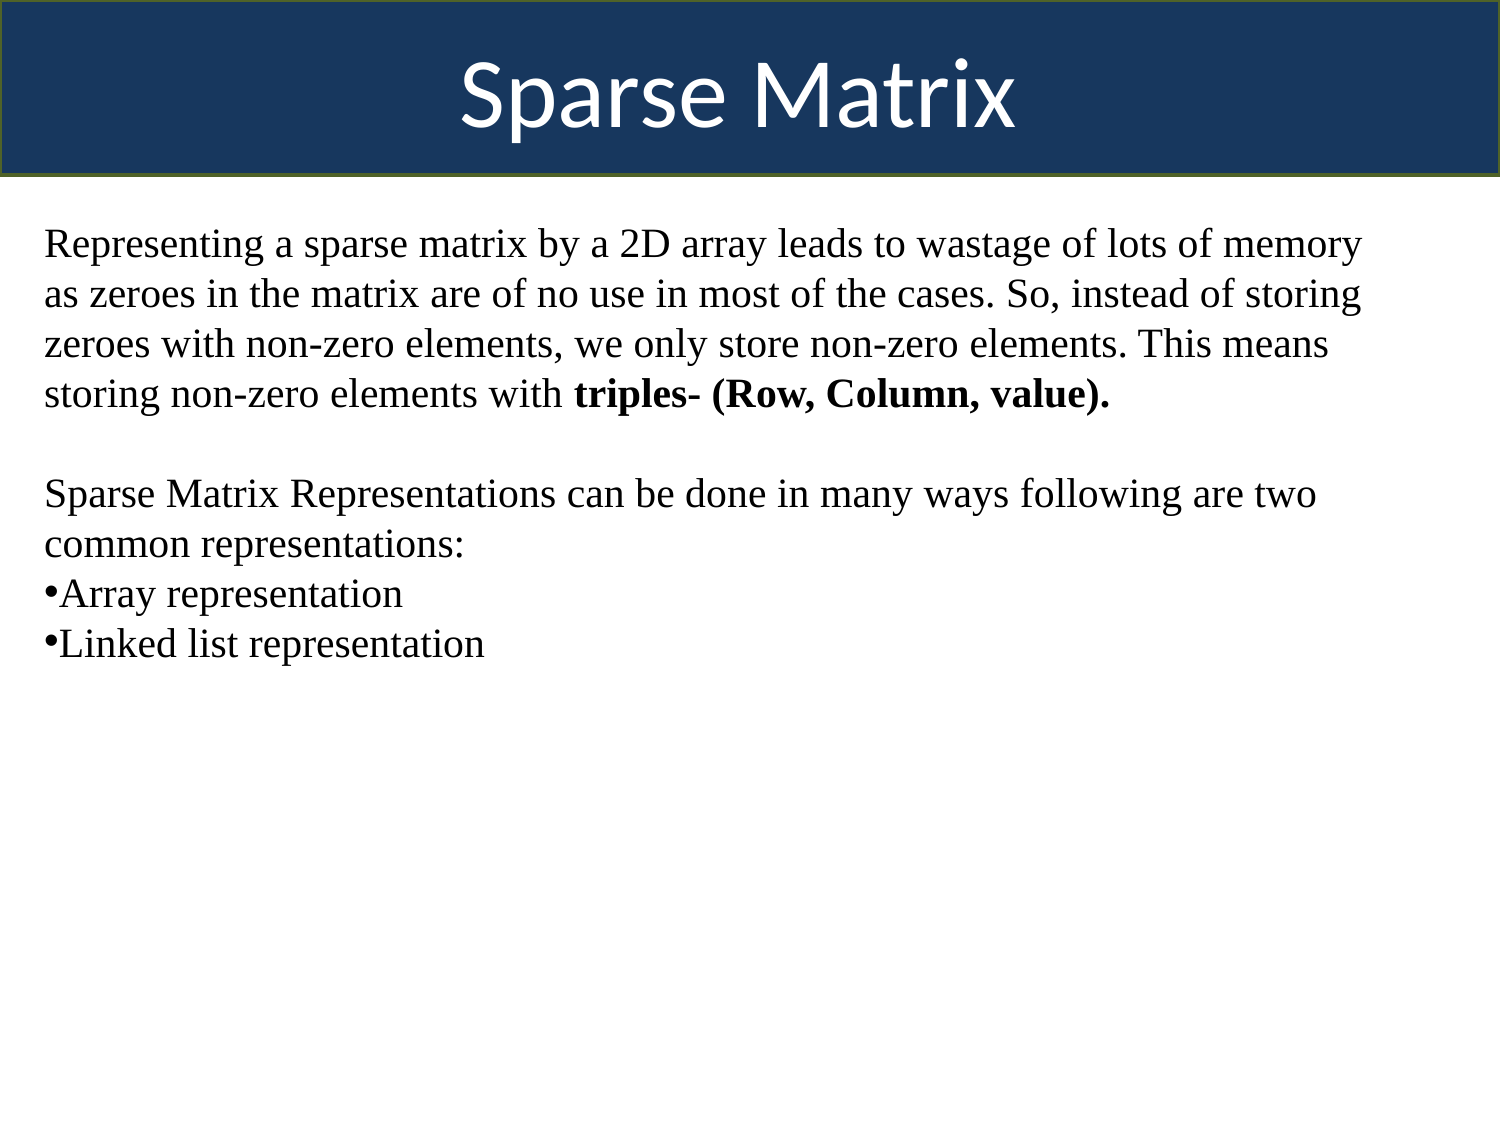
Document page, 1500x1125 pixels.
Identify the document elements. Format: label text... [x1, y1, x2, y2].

text_box Representing a sparse matrix by a 2D array leads to wastage of lots of memory as zeroes in the matrix are of no use in most of the cases. So, instead of storing zeroes with non-zero elements, we only store non-zero elements. This means storing non-zero elements with triples- (Row, Column, value). Sparse Matrix Representations can be done in many ways following are two common representations: Array representation Linked list representation [29, 208, 1424, 718]
text_box Sparse Matrix [0, 0, 1500, 177]
text_box [0, 187, 1500, 1000]
